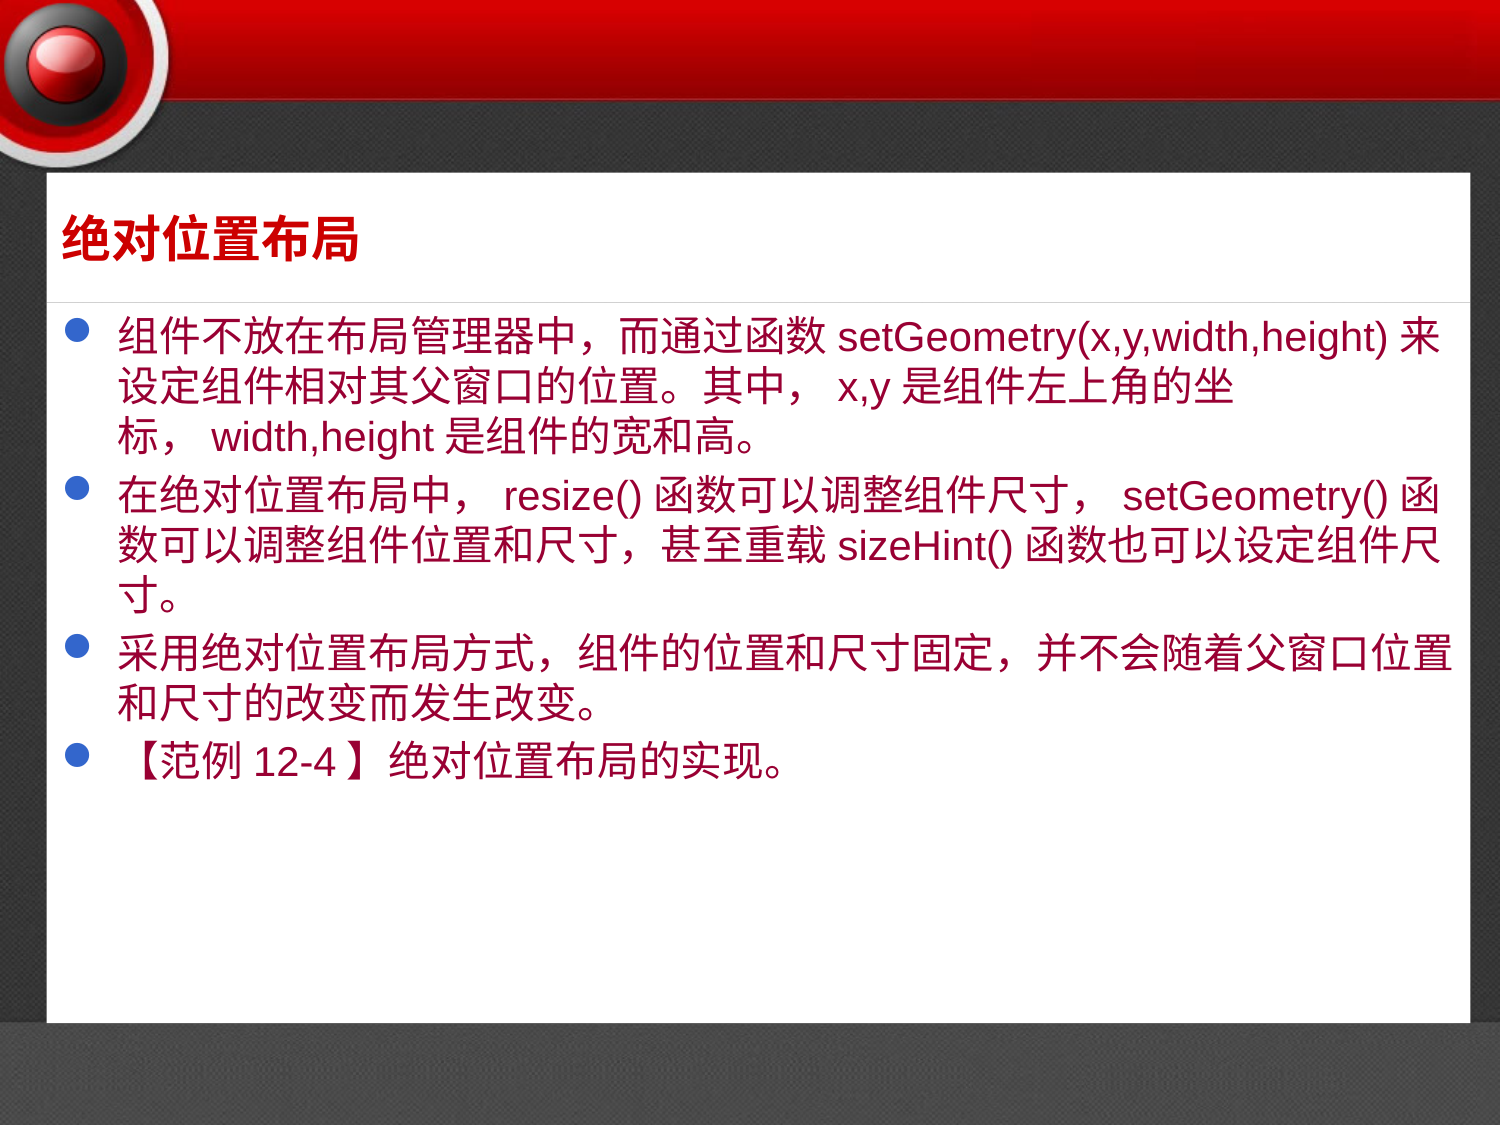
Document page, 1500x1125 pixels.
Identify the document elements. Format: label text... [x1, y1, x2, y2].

picture [0, 0, 1500, 1125]
title 绝对位置布局 [46, 172, 1471, 302]
list 组件不放在布局管理器中，而通过函数setGeometry(x,y,width,height)来设定组件相对其父窗口的位置。其中，x,y是组件左上角的坐标，width,height是组件的宽和高。 在绝对位置布局中，resize()函数可以调整组件尺寸，setGeometry()函数可以调整组件位置和尺寸，甚至重载sizeHint()函数也可以设定组件尺寸。 采用绝对位置布局方式，组件的位置和尺寸固定，并不会随着父窗口位置和尺寸的改变而发生改变。 【范例12-4】绝对位置布局的实现。 [46, 302, 1471, 1024]
